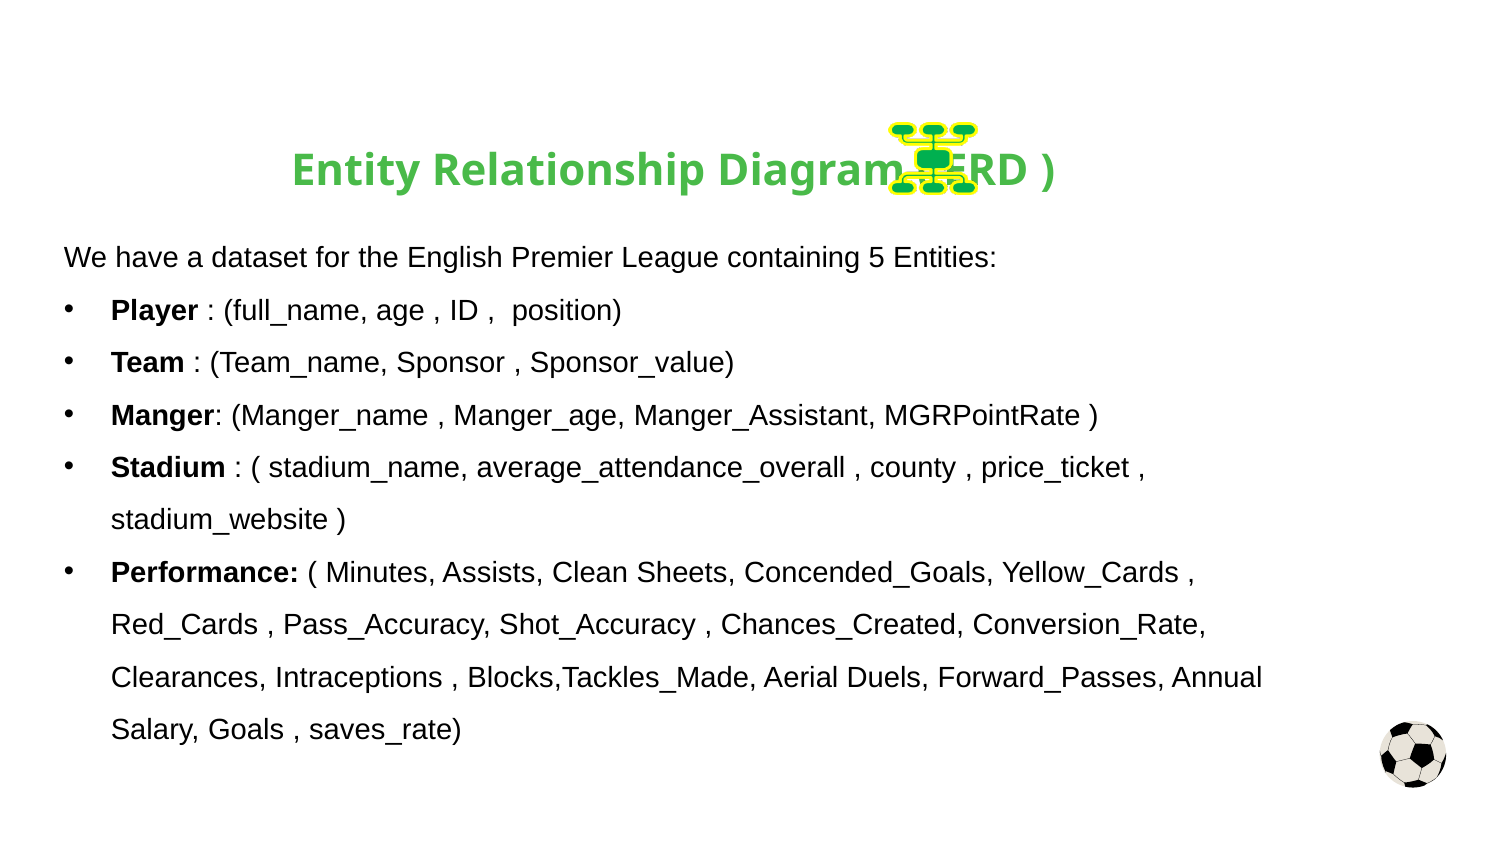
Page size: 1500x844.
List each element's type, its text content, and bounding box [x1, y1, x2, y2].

text_box Entity Relationship Diagram ( ERD ) [276, 78, 1278, 242]
picture [888, 122, 978, 195]
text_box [1374, 720, 1451, 788]
text_box We have a dataset for the English Premier League containing 5 Entities: Player : (full_name, age , ID , position) Team : (Team_name, Sponsor , Sponsor_value) Manger: (Manger_name , Manger_age, Manger_Assistant, MGRPointRate ) Stadium : ( stadium_name, average_attendance_overall , county , price_ticket , stadium_website ) Performance: ( Minutes, Assists, Clean Sheets, Concended_Goals, Yellow_Cards , Red_Cards , Pass_Accuracy, Shot_Accuracy , Chances_Created, Conversion_Rate, Clearances, Intraceptions , Blocks,Tackles_Made, Aerial Duels, Forward_Passes, Annual Salary, Goals , saves_rate) [49, 213, 1362, 753]
